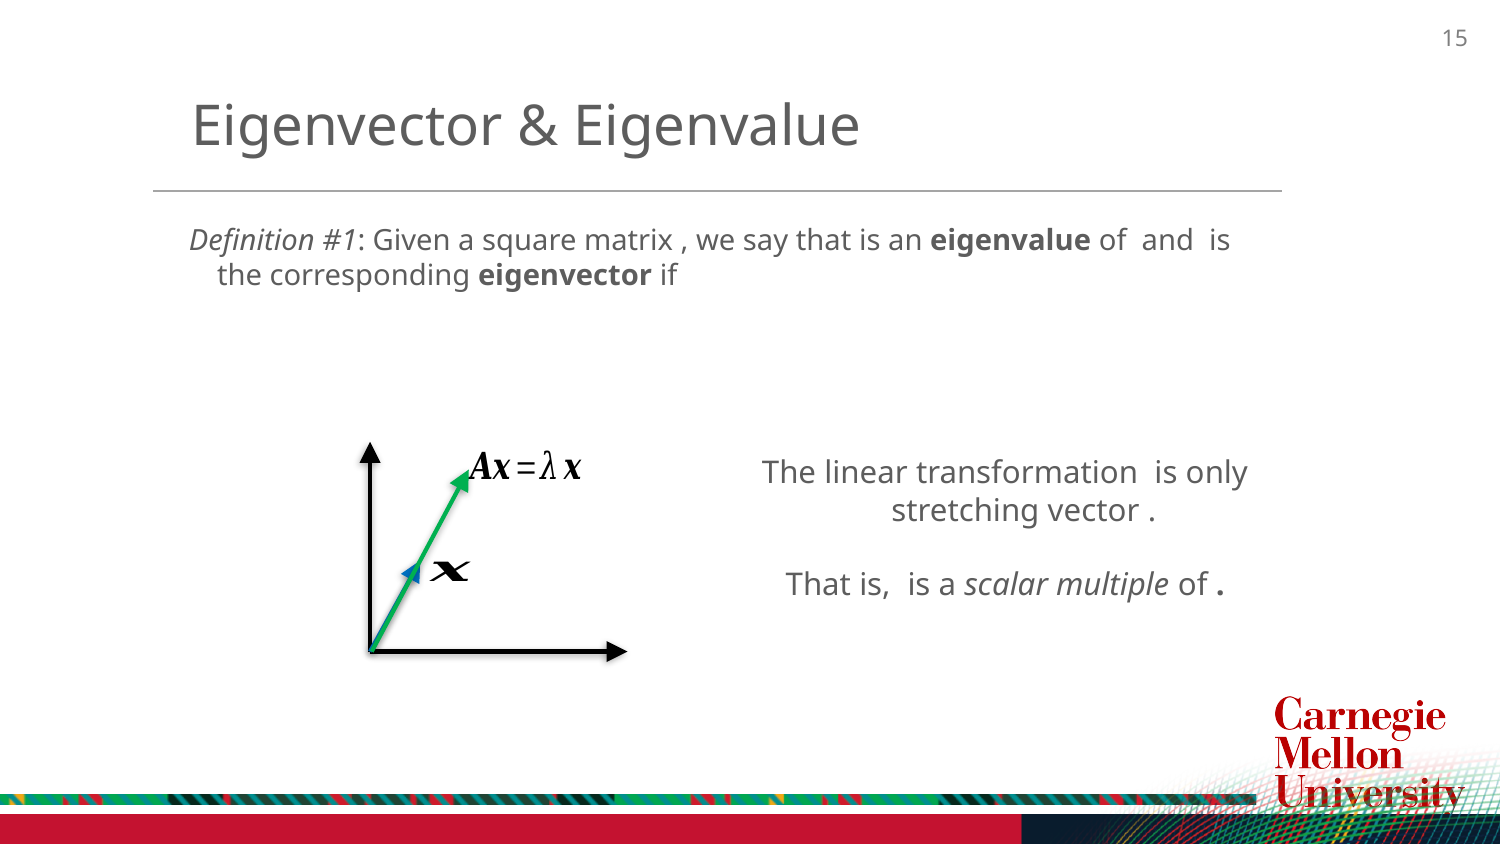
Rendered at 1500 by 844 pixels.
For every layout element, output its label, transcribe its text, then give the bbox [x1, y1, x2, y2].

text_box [371, 469, 470, 652]
list Eigenvector & Eigenvalue [153, 87, 1186, 167]
picture [0, 696, 1500, 844]
